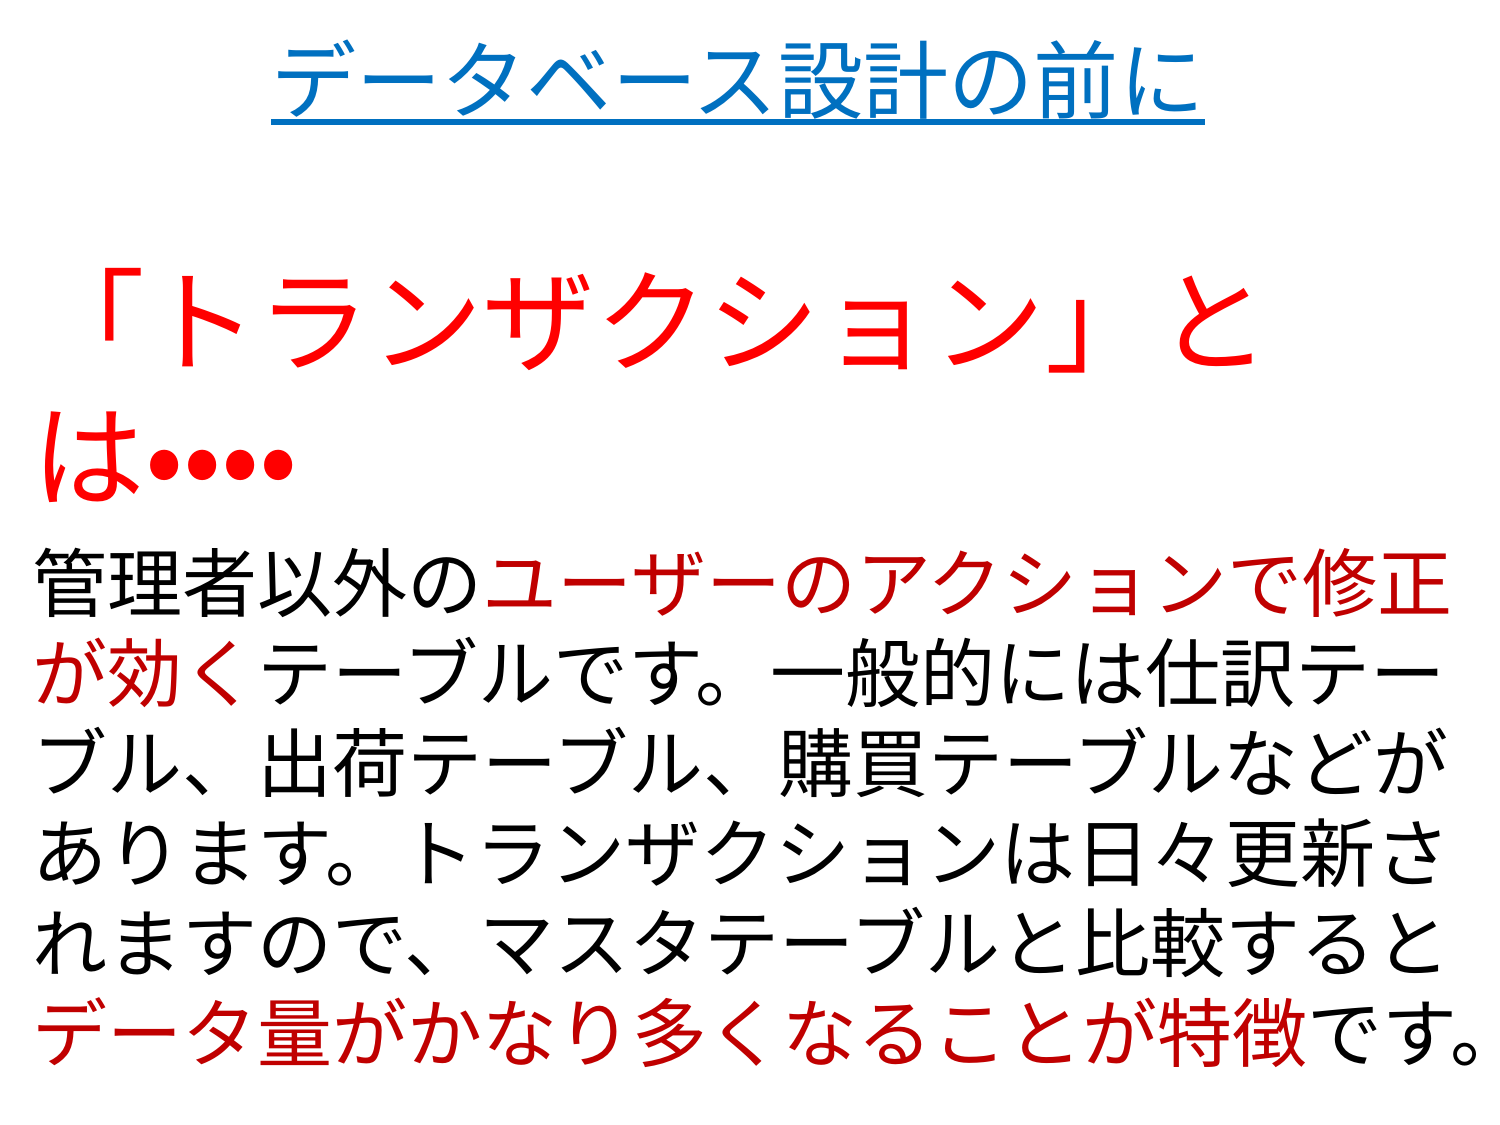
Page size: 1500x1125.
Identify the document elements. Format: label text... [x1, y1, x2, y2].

subtitle 「トランザクション」とは・・・・ 管理者以外のユーザーのアクションで修正が効くテーブルです。一般的には仕訳テーブル、出荷テーブル、購買テーブルなどがあります。トランザクションは日々更新されますので、マスタテーブルと比較するとデータ量がかなり多くなることが特徴です。 [17, 243, 1489, 1035]
title データベース設計の前に [100, 19, 1376, 138]
